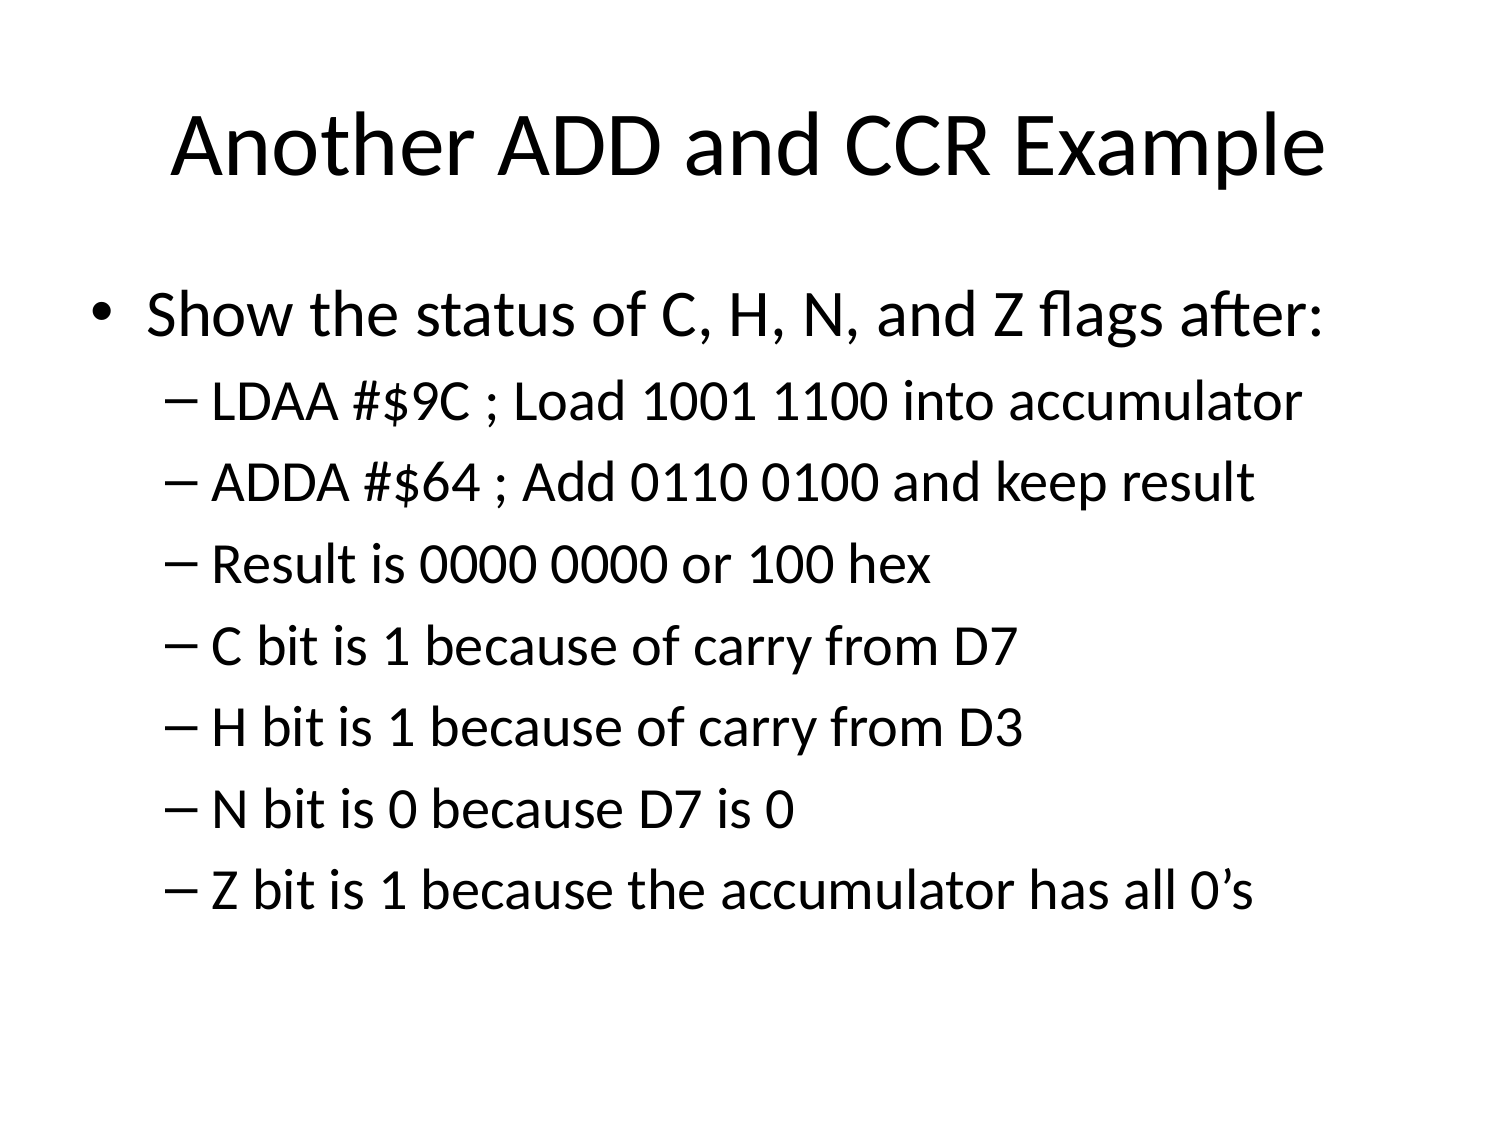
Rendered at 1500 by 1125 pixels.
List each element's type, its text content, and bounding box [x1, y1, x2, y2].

title Another ADD and CCR Example [75, 45, 1425, 233]
list Show the status of C, H, N, and Z flags after: LDAA #$9C ; Load 1001 1100 into accumulator ADDA #$64 ; Add 0110 0100 and keep result Result is 0000 0000 or 100 hex C bit is 1 because of carry from D7 H bit is 1 because of carry from D3 N bit is 0 because D7 is 0 Z bit is 1 because the accumulator has all 0’s [75, 262, 1425, 1005]
